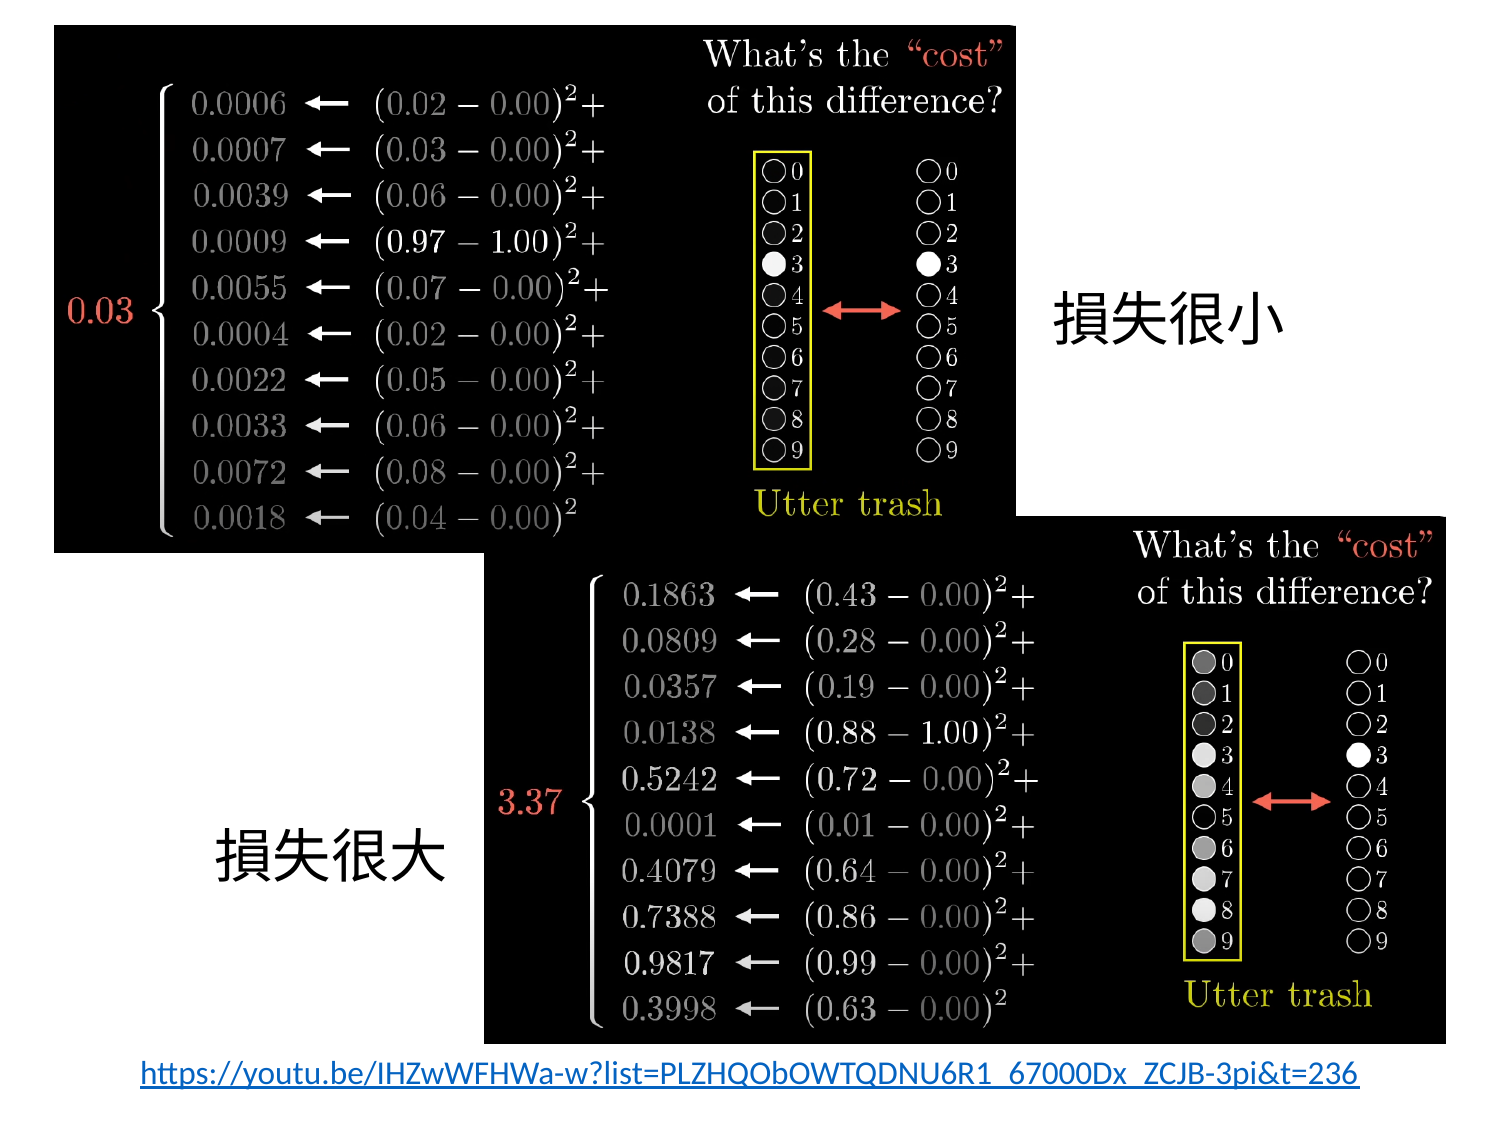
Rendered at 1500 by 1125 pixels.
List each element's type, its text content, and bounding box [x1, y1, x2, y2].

picture [54, 25, 1446, 1044]
text_box 損失很大 [178, 776, 483, 897]
text_box https://youtu.be/IHZwWFHWa-w?list=PLZHQObOWTQDNU6R1_67000Dx_ZCJB-3pi&t=236 [65, 1043, 1435, 1099]
text_box 損失很小 [1016, 240, 1322, 360]
